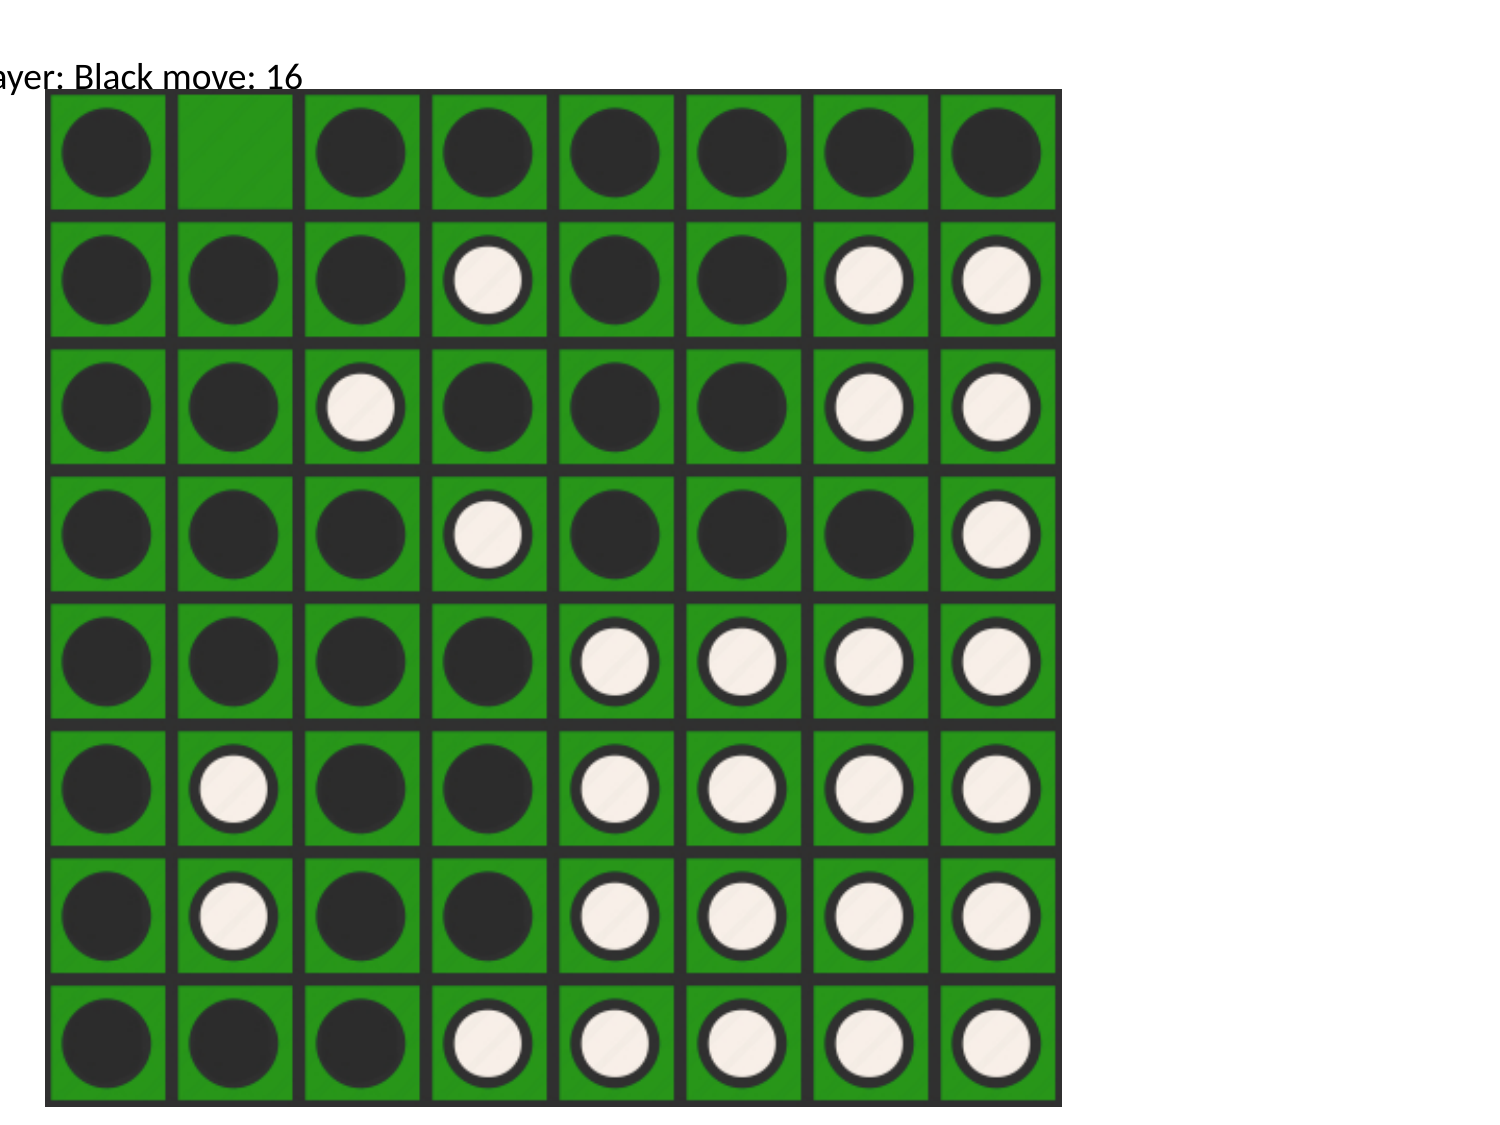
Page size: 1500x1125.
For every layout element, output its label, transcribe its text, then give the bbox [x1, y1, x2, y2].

picture [44, 89, 1062, 1107]
text_box turn: 61 player: Black move: 16 [0, 44, 319, 105]
